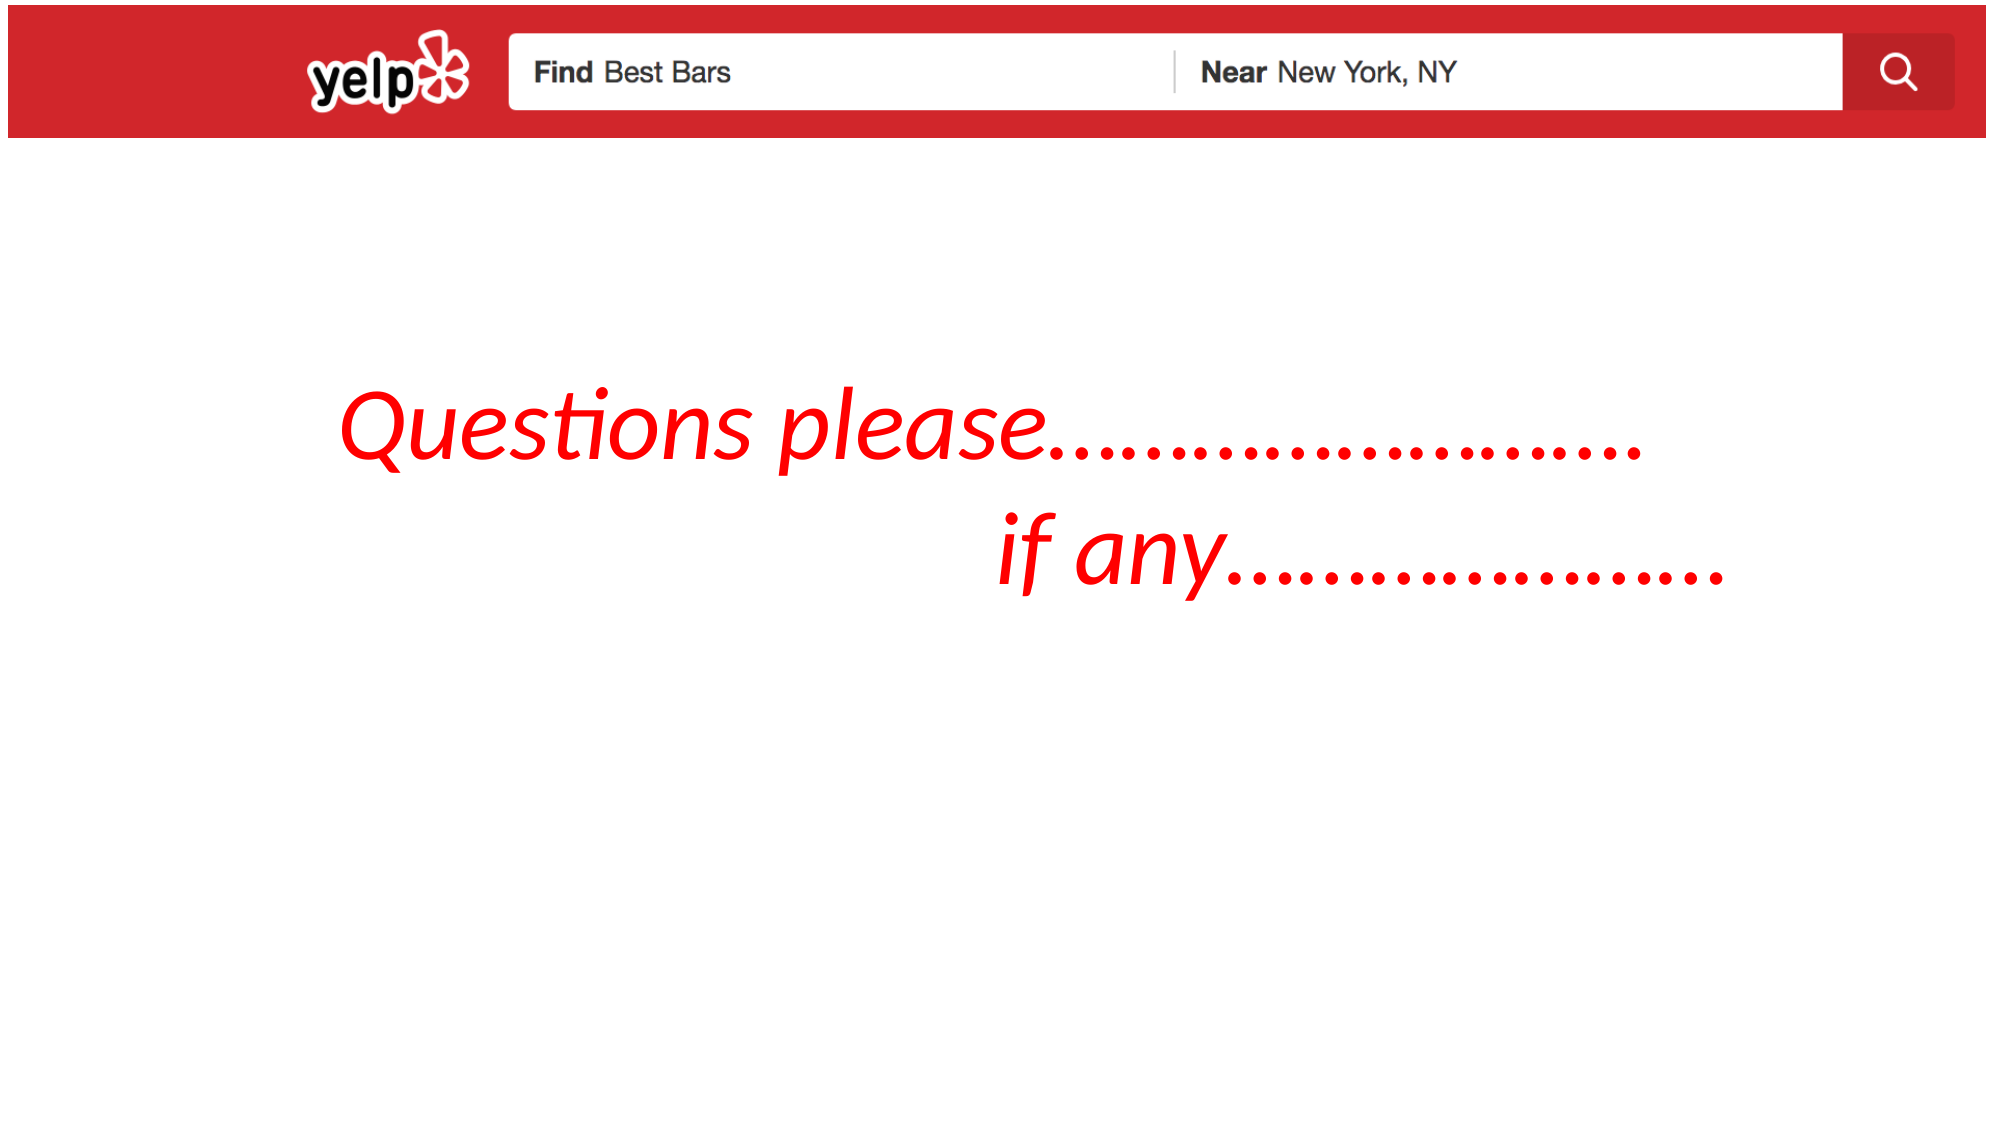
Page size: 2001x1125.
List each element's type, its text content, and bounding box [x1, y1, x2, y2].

text_box Questions please……………………. if any………………… [322, 347, 1808, 613]
picture [7, 5, 1986, 138]
